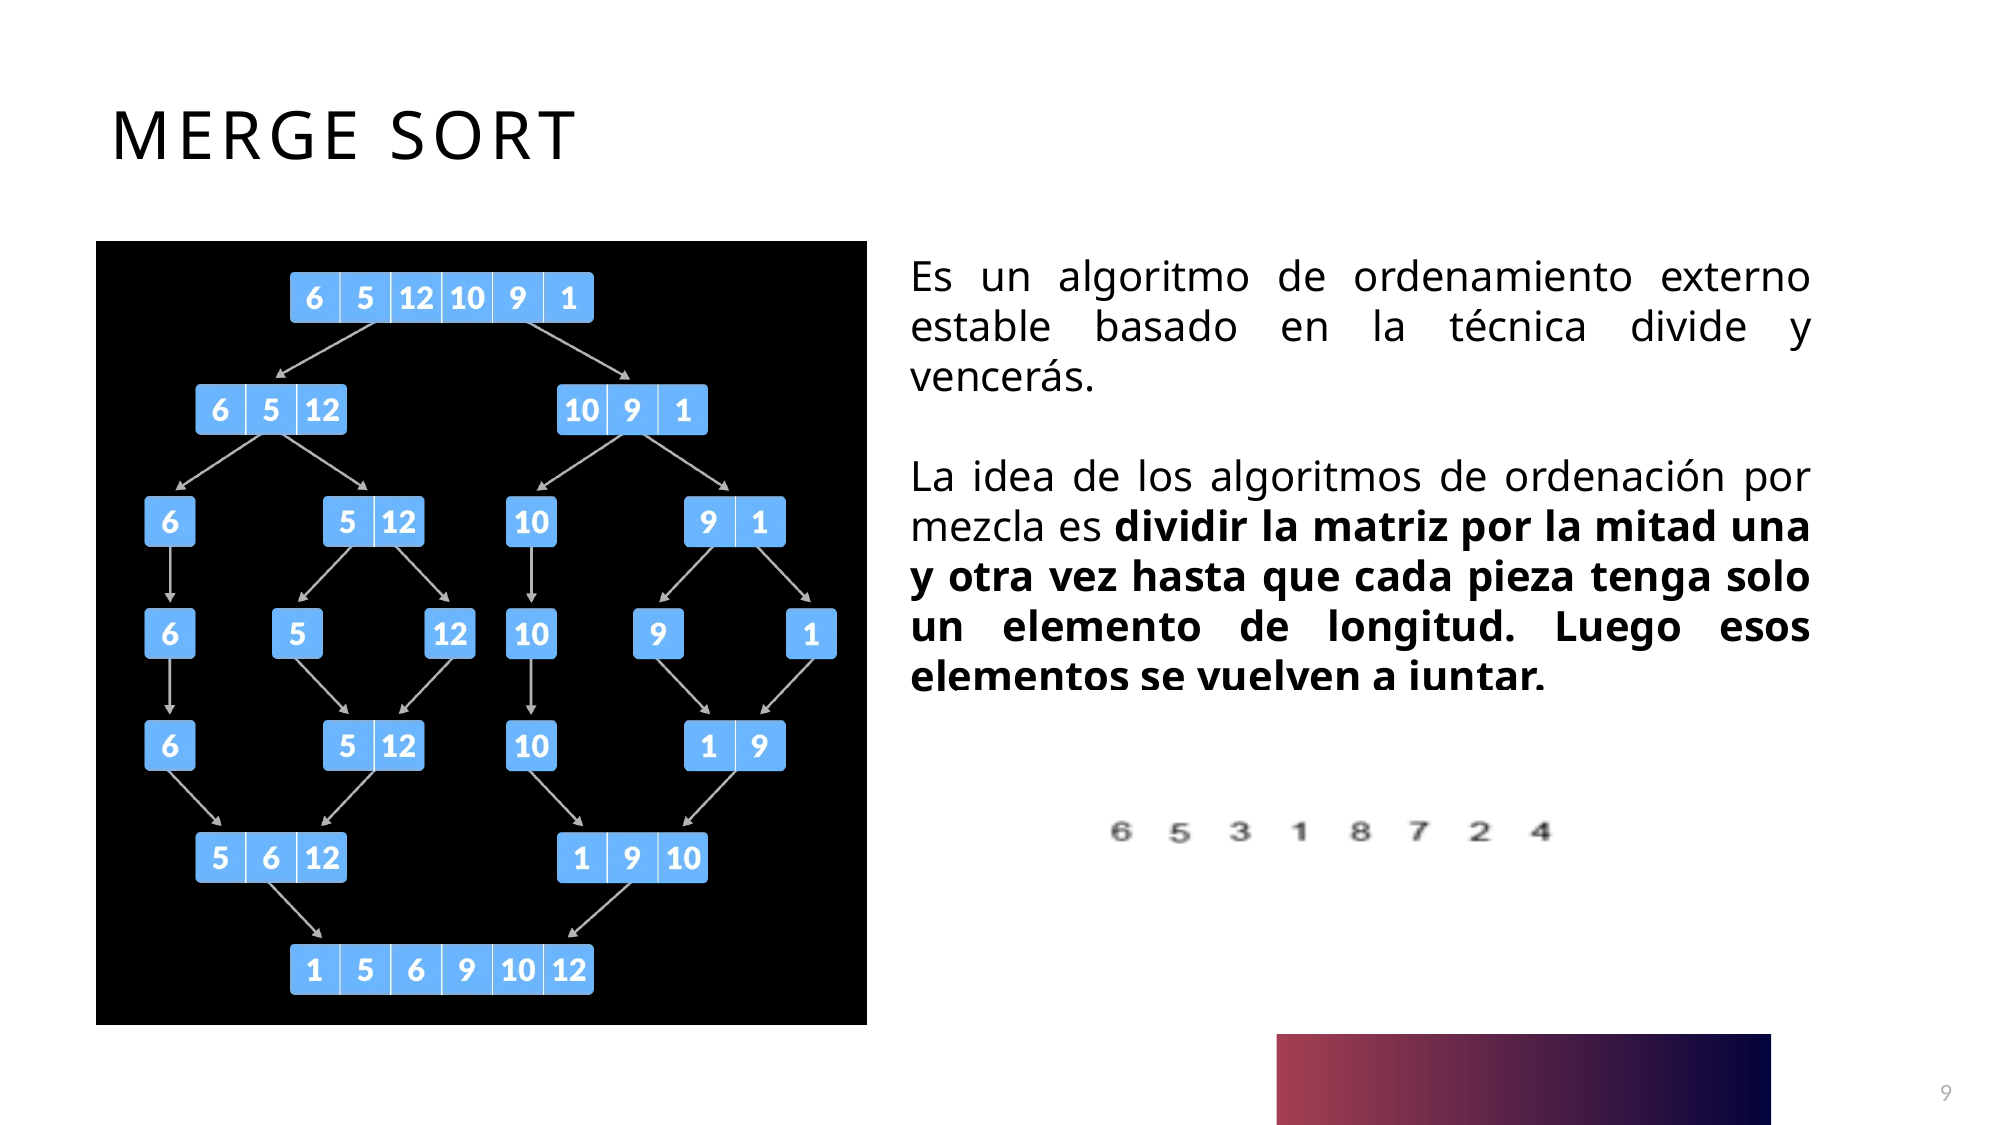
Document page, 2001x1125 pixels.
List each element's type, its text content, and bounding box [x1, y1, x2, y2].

text_box Es un algoritmo de ordenamiento externo estable basado en la técnica divide y vencerás. La idea de los algoritmos de ordenación por mezcla es dividir la matriz por la mitad una y otra vez hasta que cada pieza tenga solo un elemento de longitud. Luego esos elementos se vuelven a juntar. [895, 241, 1827, 707]
slide_number 9 [1894, 1061, 1968, 1121]
title MERGE SORT [110, 85, 770, 180]
picture [957, 690, 1703, 990]
picture [96, 241, 867, 1025]
